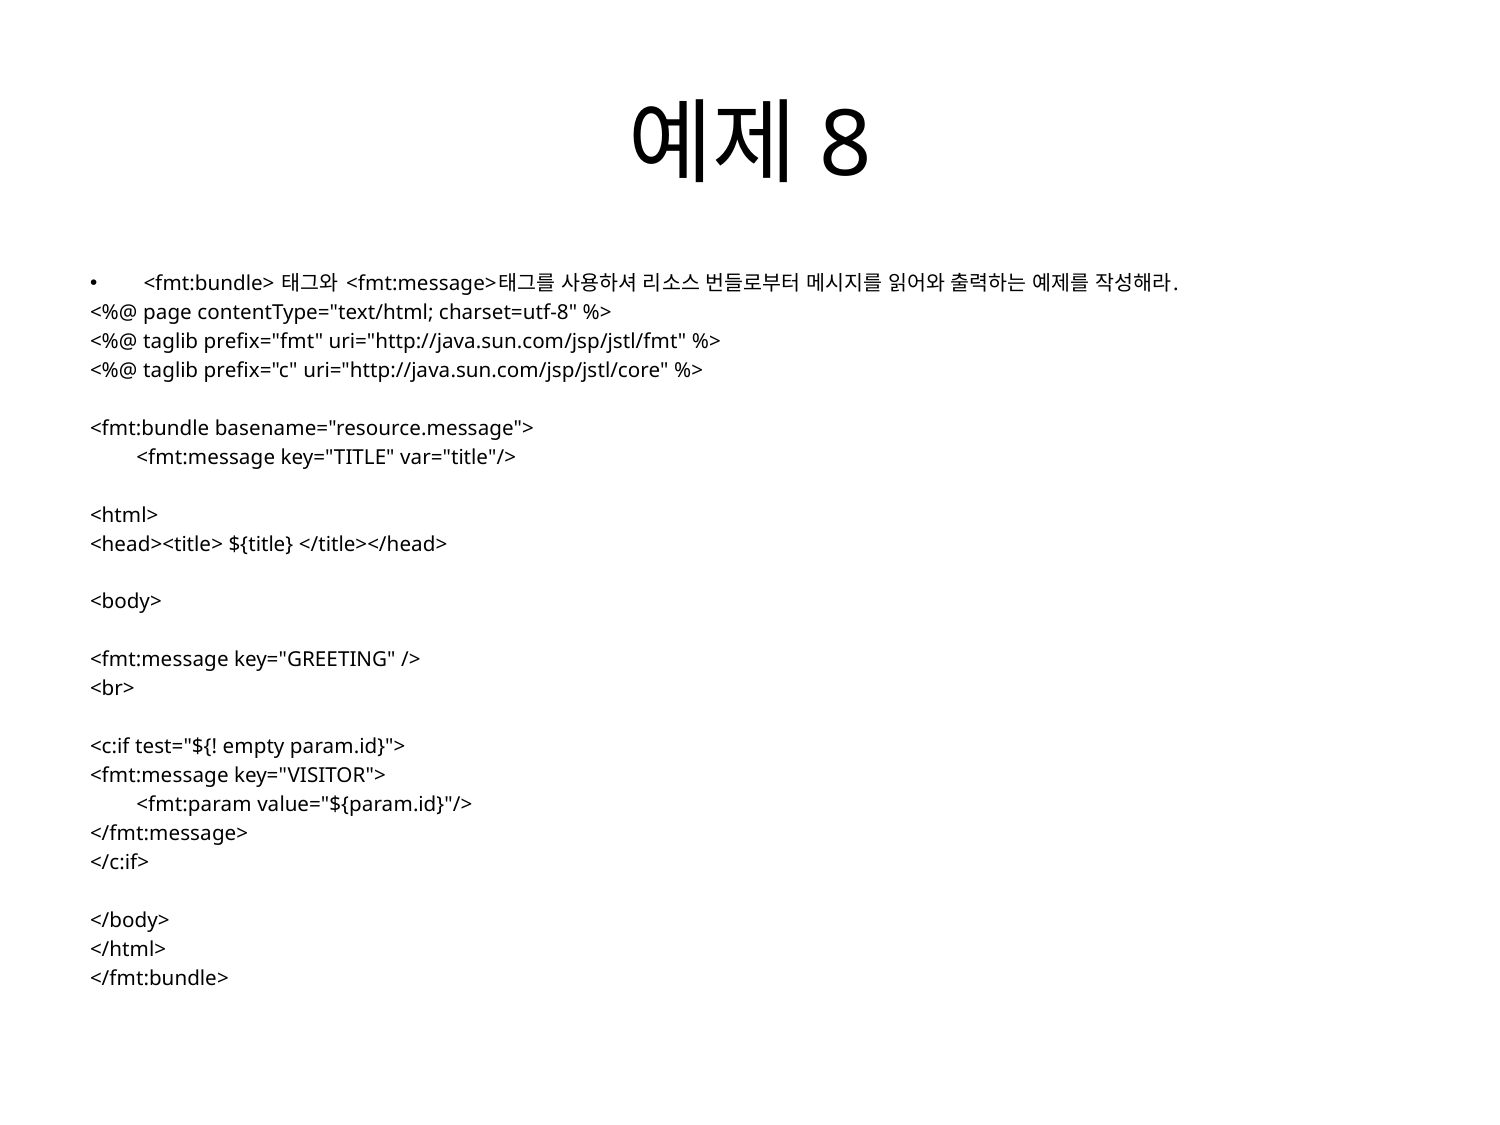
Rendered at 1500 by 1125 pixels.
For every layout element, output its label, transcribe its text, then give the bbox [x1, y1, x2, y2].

list <fmt:bundle> 태그와 <fmt:message>태그를 사용하셔 리소스 번들로부터 메시지를 읽어와 출력하는 예제를 작성해라. <%@ page contentType="text/html; charset=utf-8" %> <%@ taglib prefix="fmt" uri="http://java.sun.com/jsp/jstl/fmt" %> <%@ taglib prefix="c" uri="http://java.sun.com/jsp/jstl/core" %> <fmt:bundle basename="resource.message"> <fmt:message key="TITLE" var="title"/> <html> <head><title> ${title} </title></head> <body> <fmt:message key="GREETING" /> <br> <c:if test="${! empty param.id}"> <fmt:message key="VISITOR"> <fmt:param value="${param.id}"/> </fmt:message> </c:if> </body> </html> </fmt:bundle> [75, 262, 1425, 1005]
title 예제8 [75, 45, 1425, 233]
